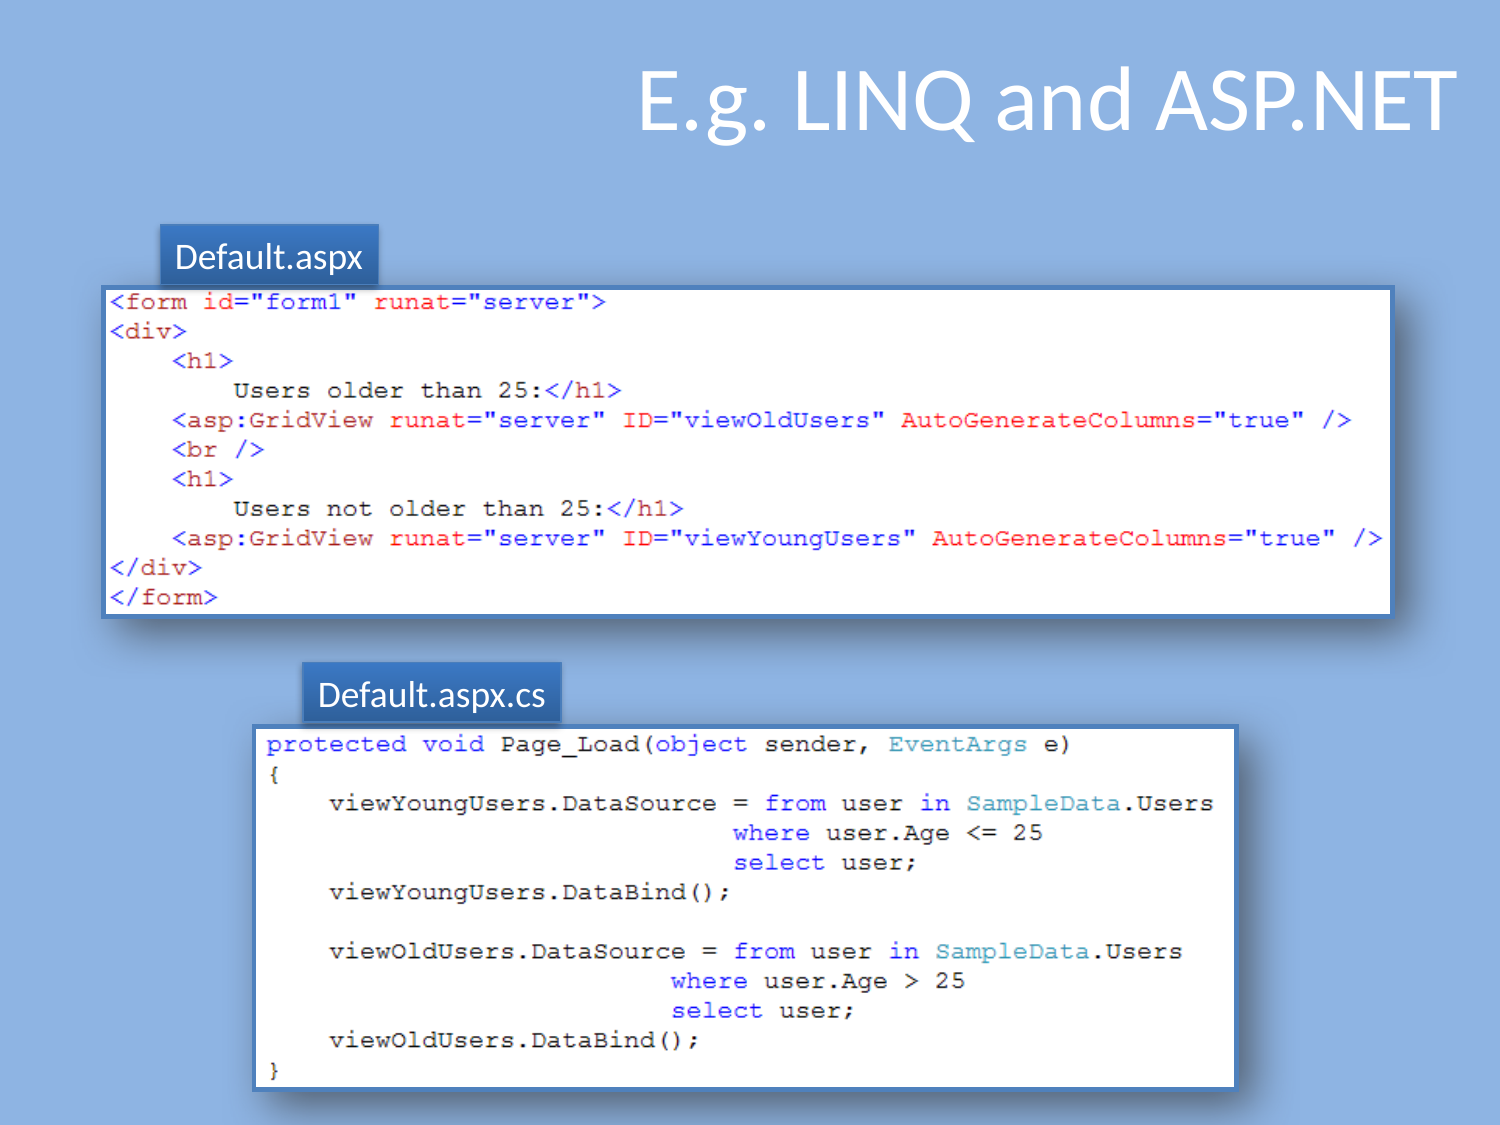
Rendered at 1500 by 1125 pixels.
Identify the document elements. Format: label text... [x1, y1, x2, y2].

title E.g. LINQ and ASP.NET [24, 12, 1475, 175]
text_box Default.aspx.cs [302, 662, 562, 723]
picture [105, 289, 1391, 615]
picture [256, 728, 1235, 1088]
text_box Default.aspx [160, 224, 379, 285]
